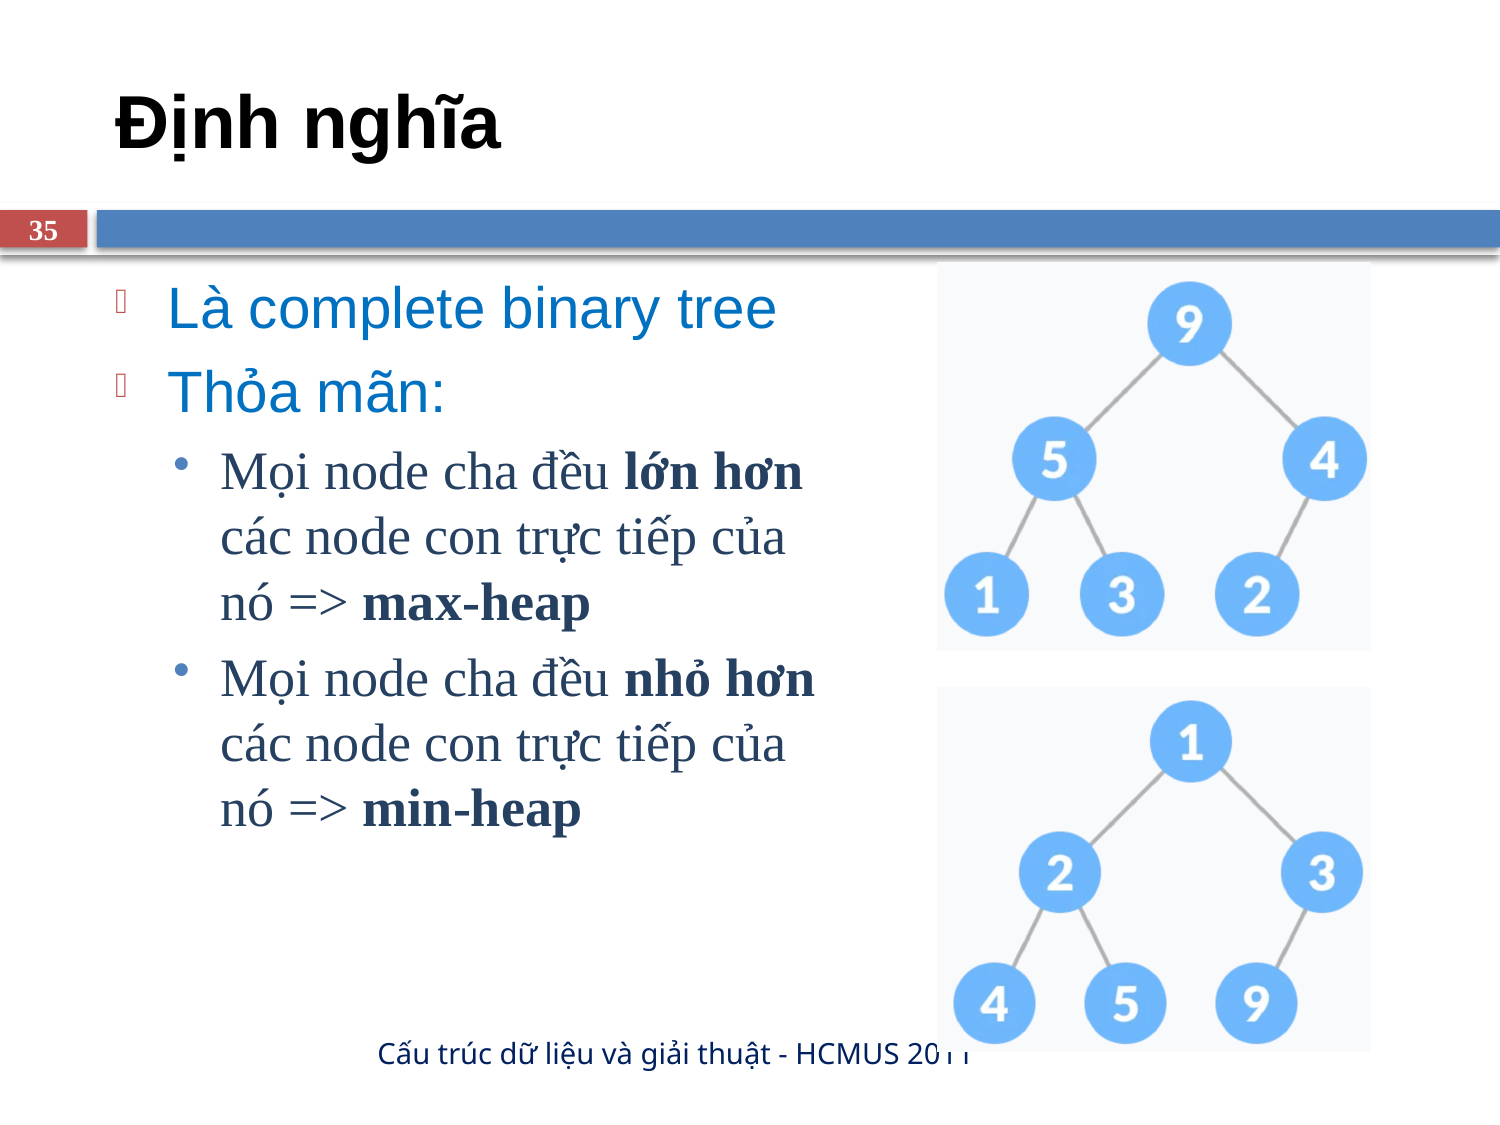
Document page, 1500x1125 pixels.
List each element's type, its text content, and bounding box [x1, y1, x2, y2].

slide_number 35 [0, 208, 88, 249]
picture [937, 262, 1371, 651]
title Định nghĩa [100, 37, 1438, 200]
picture [937, 687, 1371, 1053]
list Là complete binary tree Thỏa mãn: Mọi node cha đều lớn hơn các node con trực tiếp của nó => max-heap Mọi node cha đều nhỏ hơn các node con trực tiếp của nó => min-heap [100, 262, 836, 1000]
footer Cấu trúc dữ liệu và giải thuật - HCMUS 2011 [99, 1024, 990, 1085]
